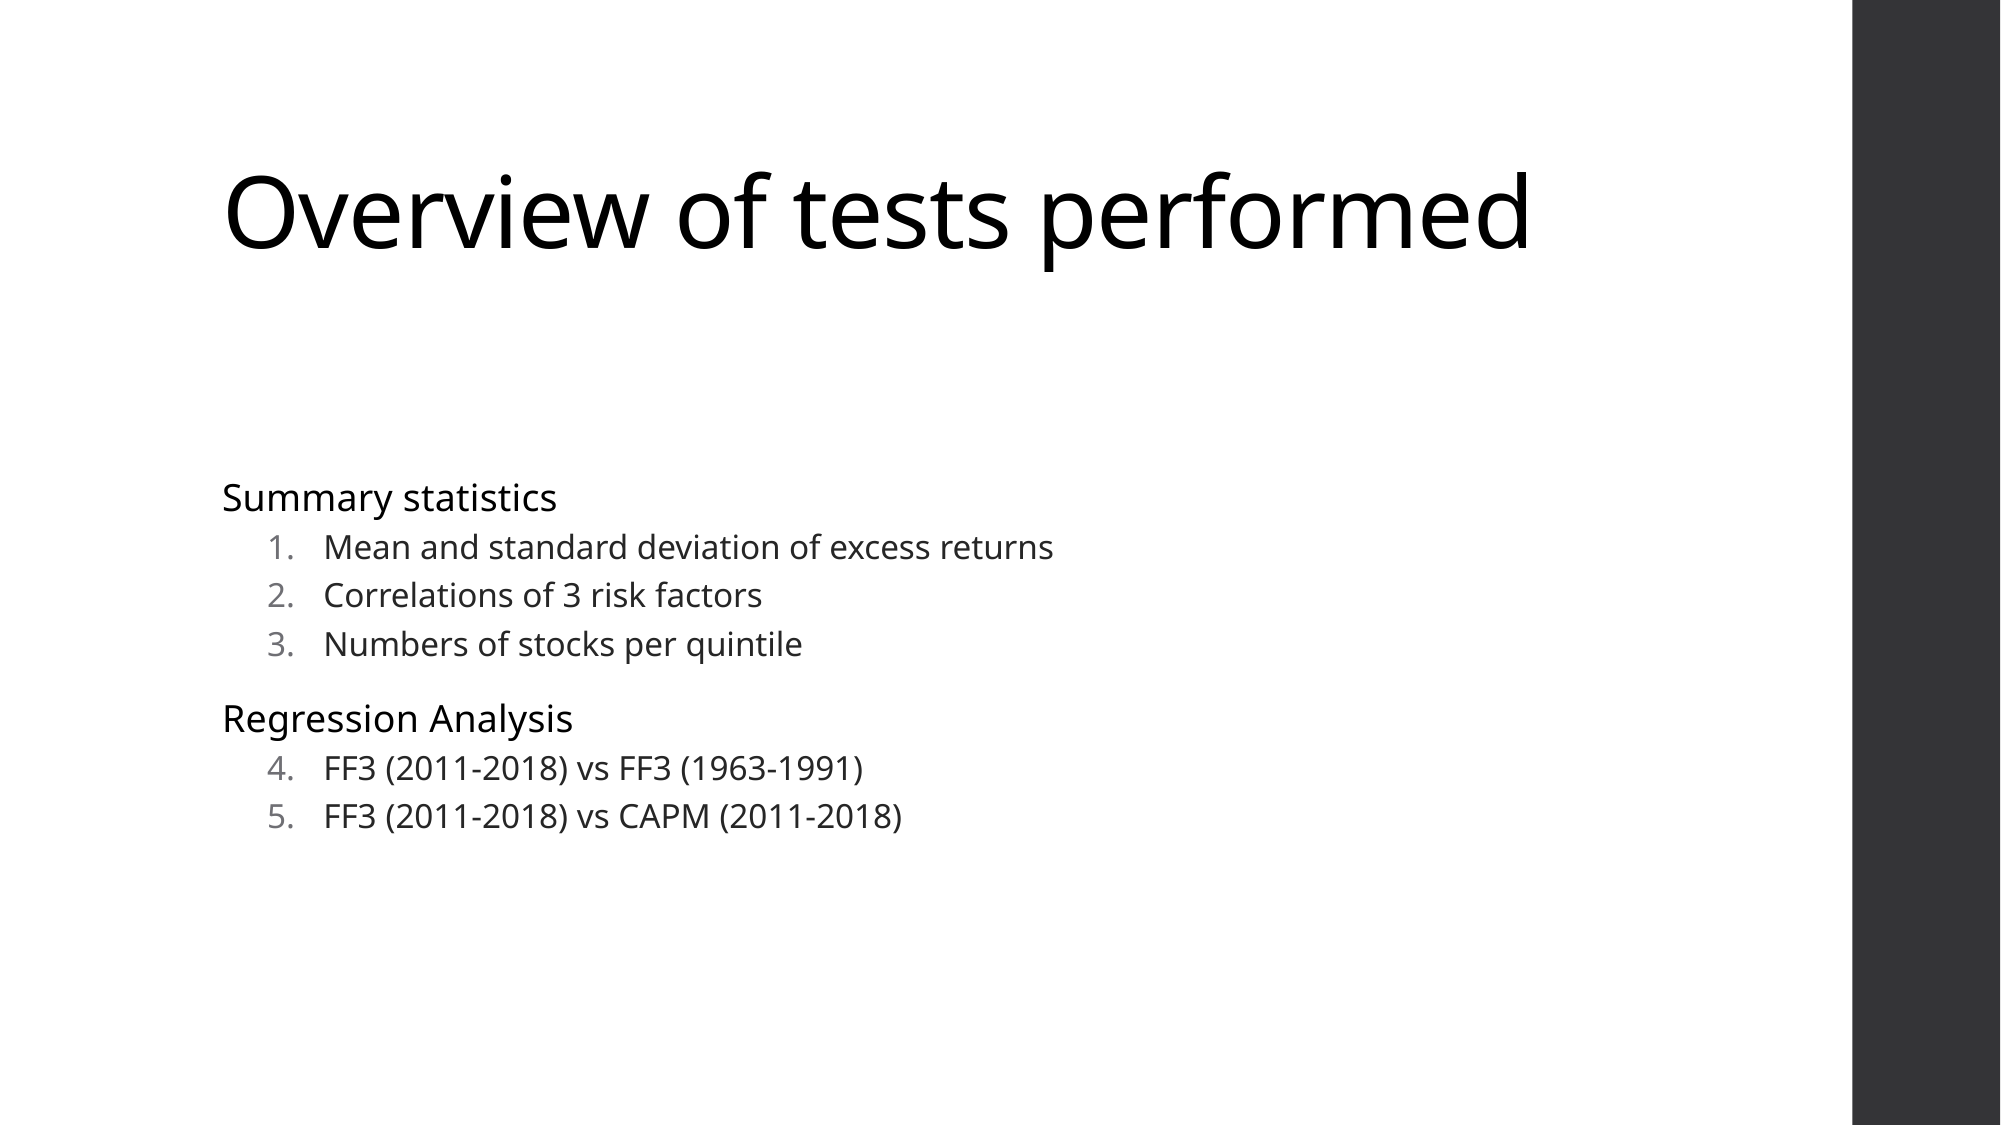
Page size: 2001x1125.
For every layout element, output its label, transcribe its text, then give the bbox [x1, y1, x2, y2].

title Overview of tests performed [206, 60, 1797, 278]
list Summary statistics Mean and standard deviation of excess returns Correlations of 3 risk factors Numbers of stocks per quintile Regression Analysis FF3 (2011-2018) vs FF3 (1963-1991) FF3 (2011-2018) vs CAPM (2011-2018) [206, 299, 1617, 1014]
